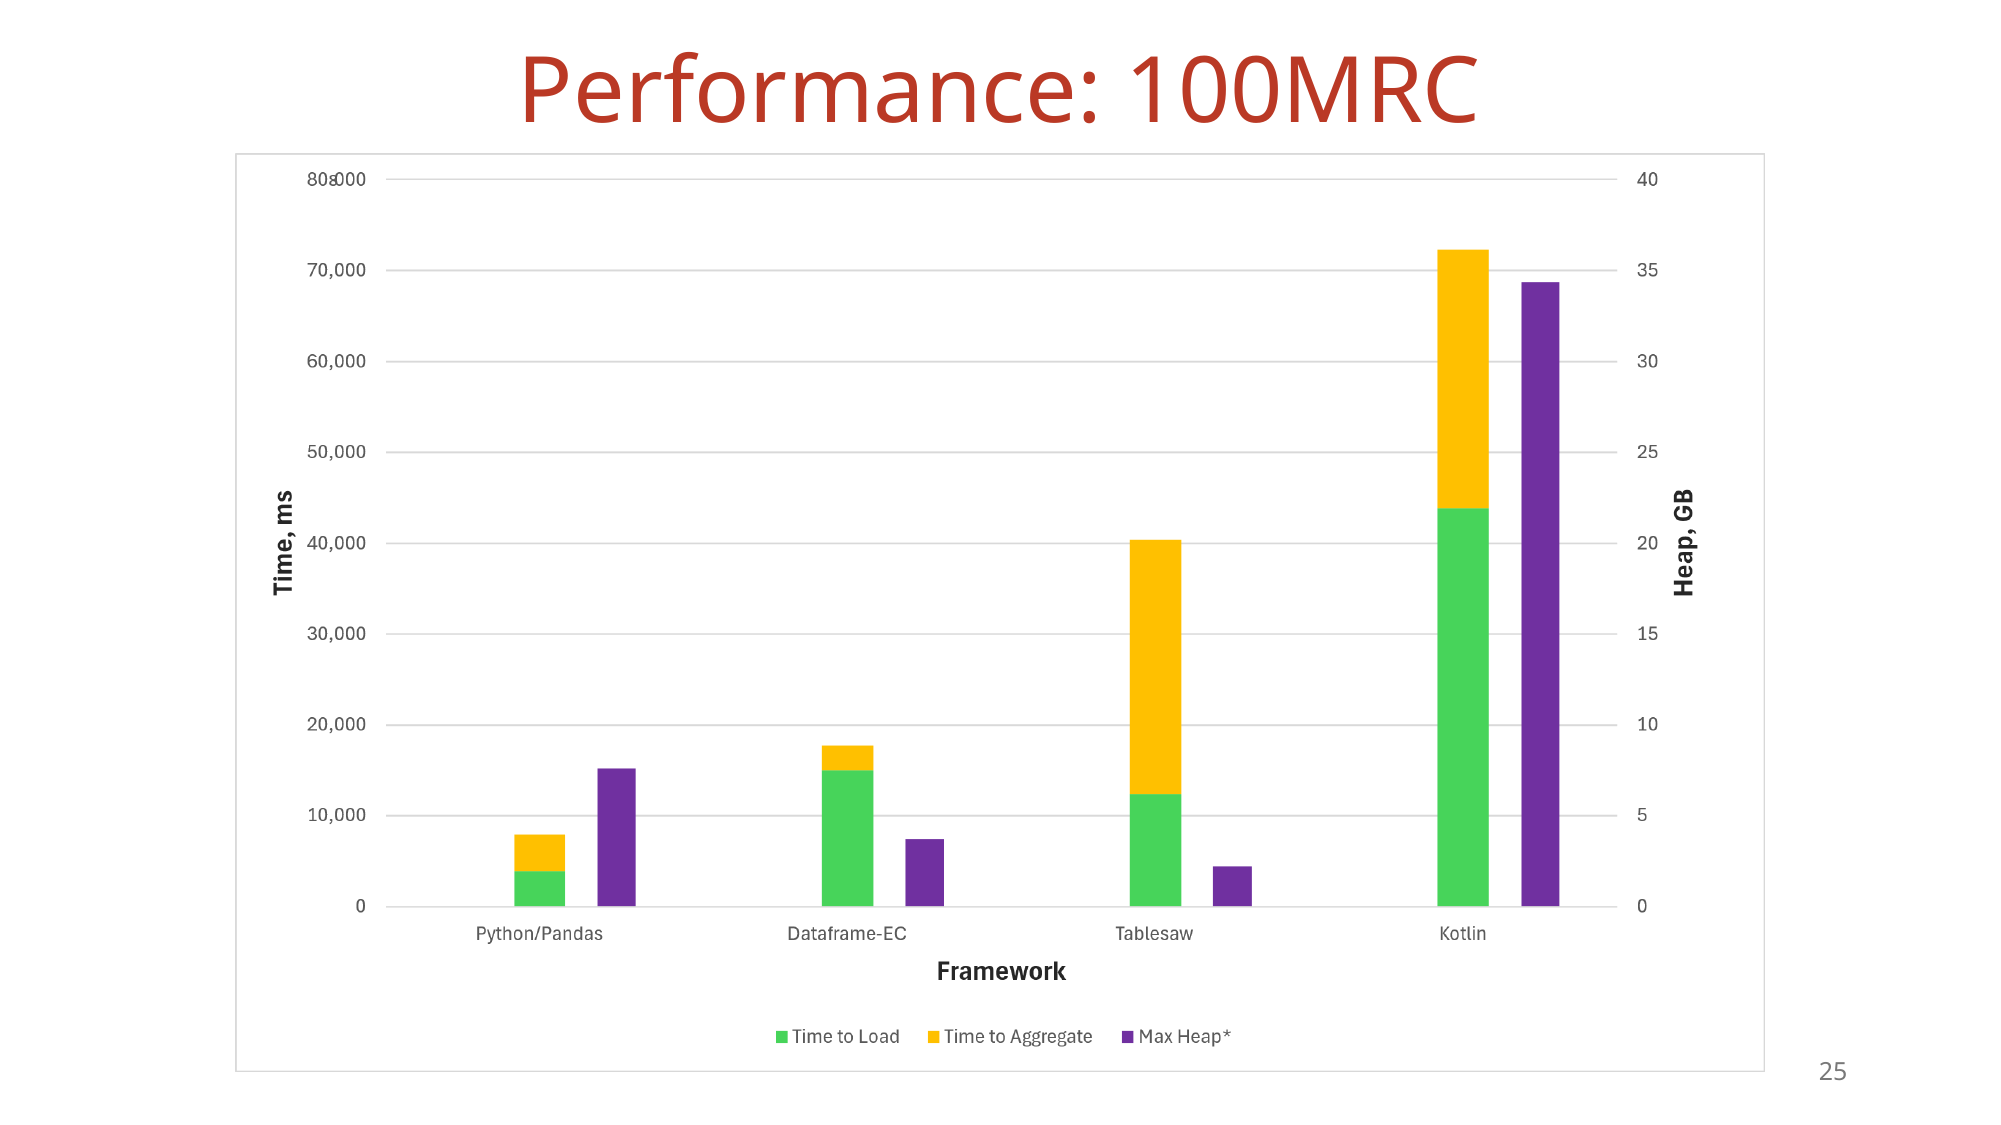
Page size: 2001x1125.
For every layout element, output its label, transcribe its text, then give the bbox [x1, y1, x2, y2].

picture [235, 153, 1765, 1073]
slide_number 25 [1412, 1042, 1863, 1103]
title Performance: 100MRC [137, 29, 1863, 157]
